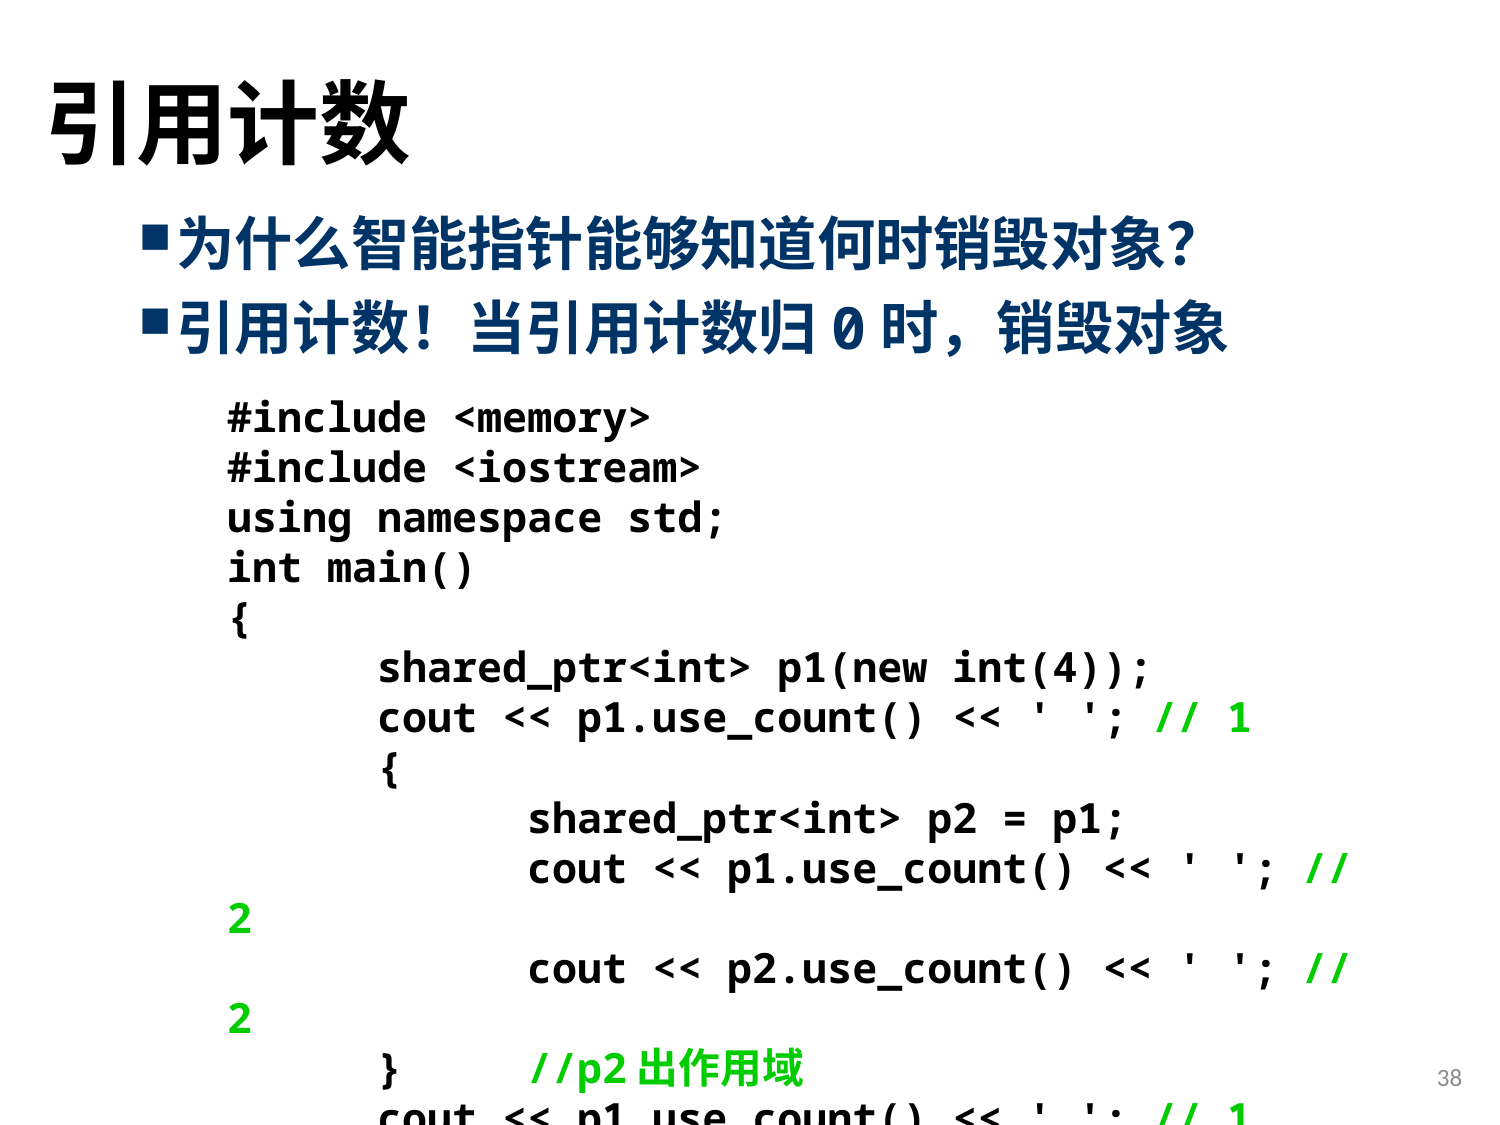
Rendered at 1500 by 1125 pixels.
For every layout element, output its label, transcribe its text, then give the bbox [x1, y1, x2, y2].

text_box #include <memory> #include <iostream> using namespace std; int main() { shared_ptr<int> p1(new int(4)); cout << p1.use_count() << ' '; // 1 { shared_ptr<int> p2 = p1; cout << p1.use_count() << ' '; // 2 cout << p2.use_count() << ' '; // 2 } //p2出作用域 cout << p1.use_count() << ' '; // 1 } [212, 383, 1372, 1125]
slide_number 38 [1372, 1046, 1478, 1107]
list 为什么智能指针能够知道何时销毁对象？ 引用计数！当引用计数归0时，销毁对象 [123, 208, 1445, 988]
title 引用计数 [29, 19, 1324, 237]
